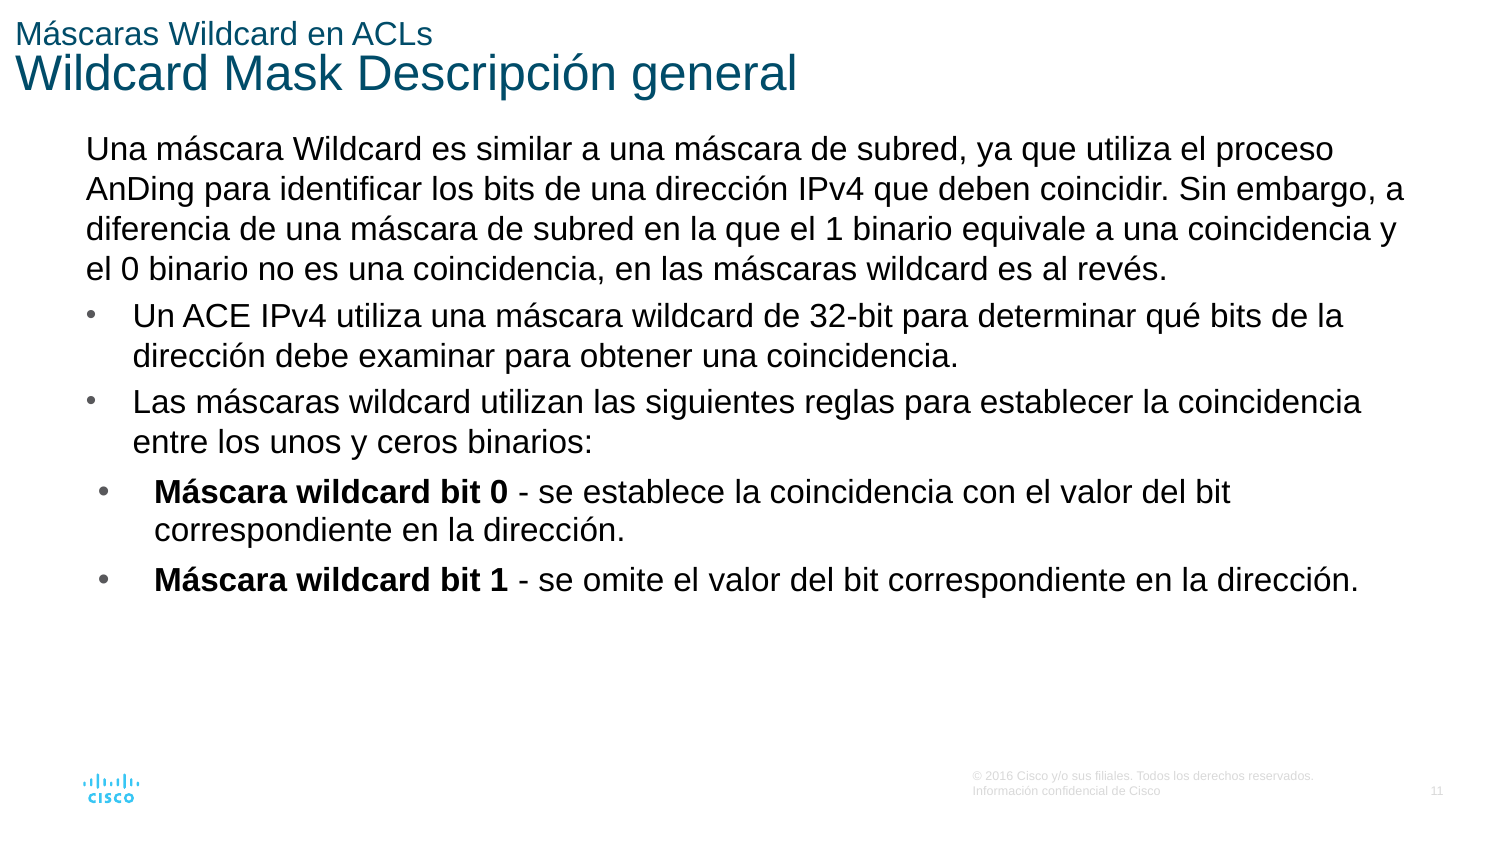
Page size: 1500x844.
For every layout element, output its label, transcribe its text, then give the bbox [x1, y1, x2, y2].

list Una máscara Wildcard es similar a una máscara de subred, ya que utiliza el proceso AnDing para identificar los bits de una dirección IPv4 que deben coincidir. Sin embargo, a diferencia de una máscara de subred en la que el 1 binario equivale a una coincidencia y el 0 binario no es una coincidencia, en las máscaras wildcard es al revés. Un ACE IPv4 utiliza una máscara wildcard de 32-bit para determinar qué bits de la dirección debe examinar para obtener una coincidencia. Las máscaras wildcard utilizan las siguientes reglas para establecer la coincidencia entre los unos y ceros binarios: Máscara wildcard bit 0 - se establece la coincidencia con el valor del bit correspondiente en la dirección. Máscara wildcard bit 1 - se omite el valor del bit correspondiente en la dirección. [70, 120, 1430, 726]
title Máscaras Wildcard en ACLs Wildcard Mask Descripción general [0, 0, 1369, 121]
